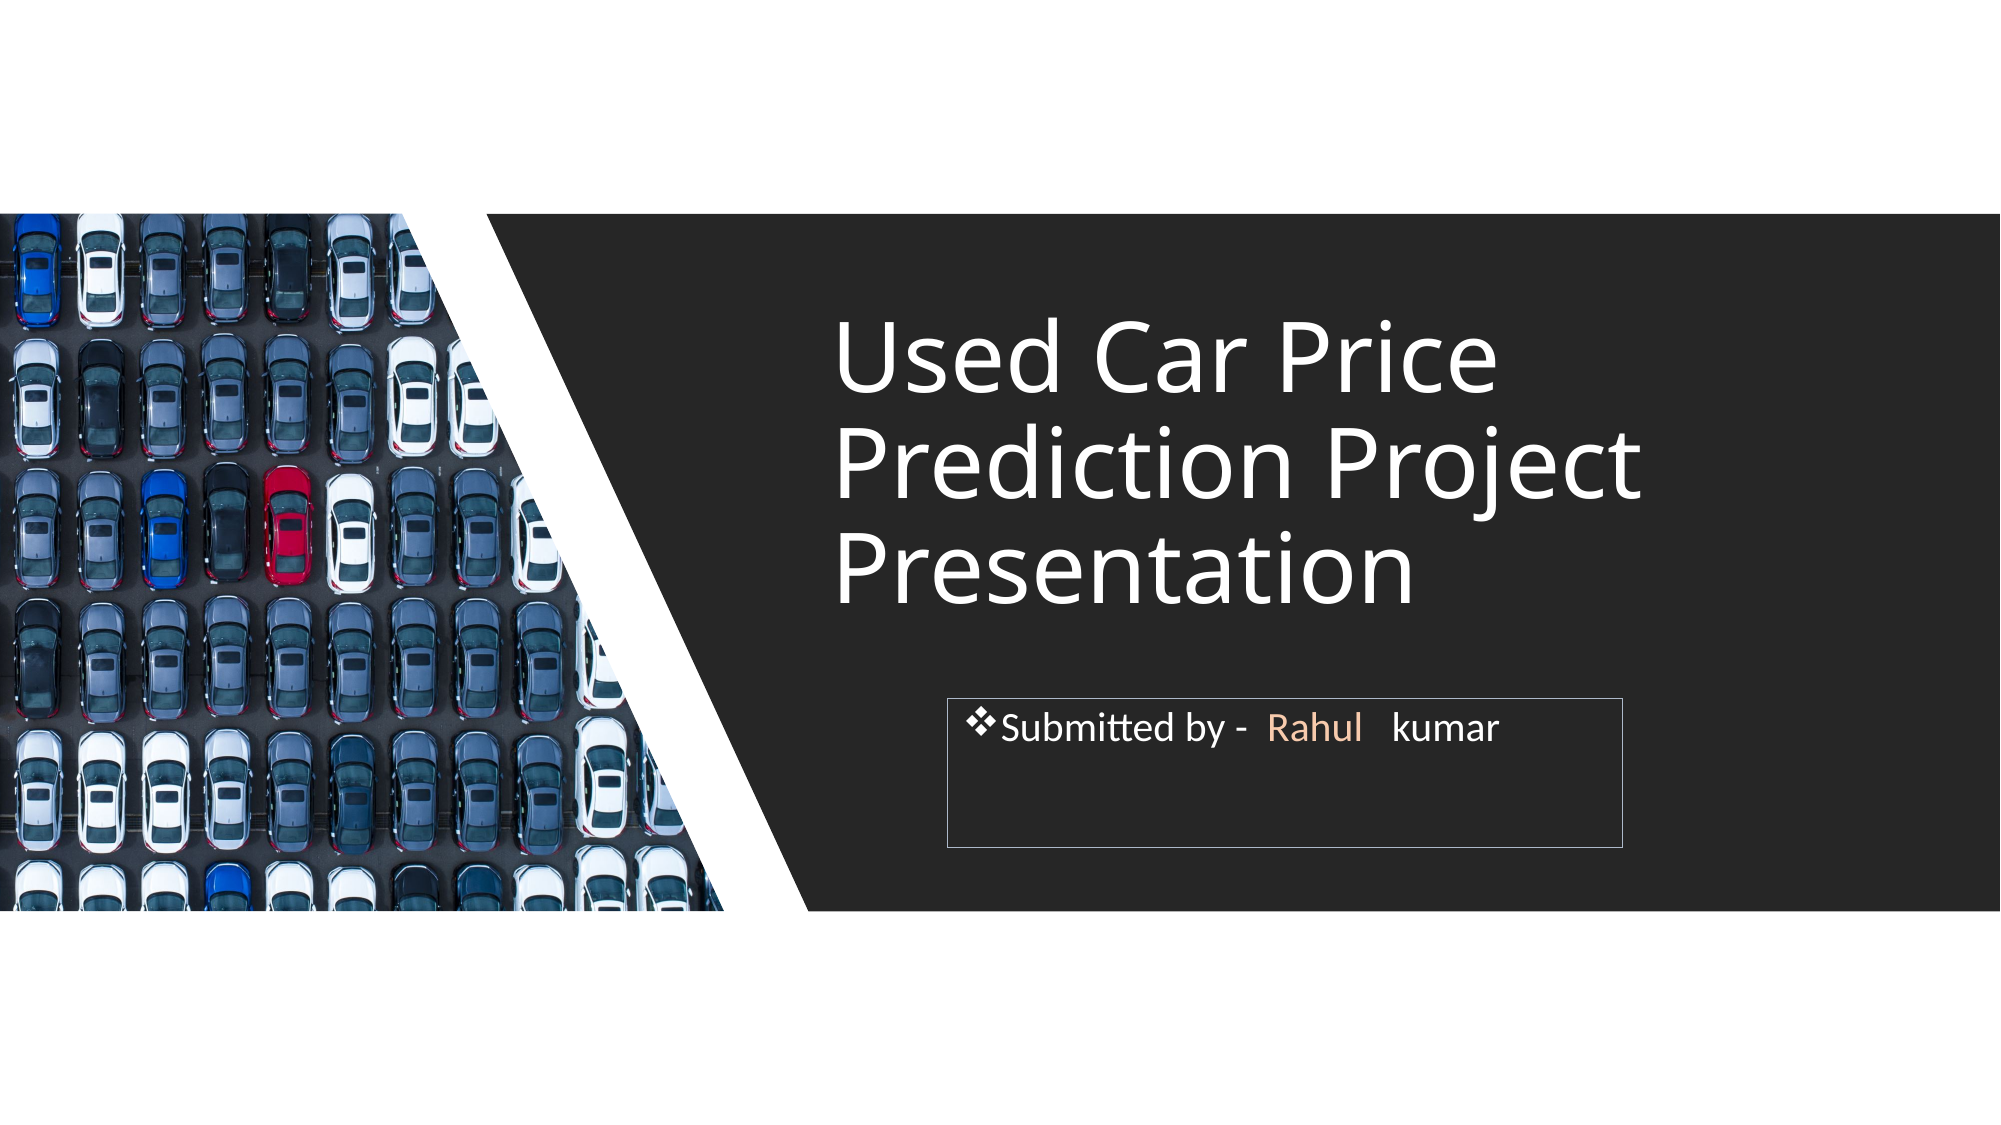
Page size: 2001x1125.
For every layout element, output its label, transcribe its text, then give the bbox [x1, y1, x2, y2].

subtitle Submitted by - Rahul kumar [947, 698, 1623, 848]
title Used Car Price Prediction Project Presentation [816, 299, 1863, 633]
picture [0, 213, 724, 912]
text_box [484, 212, 2000, 913]
